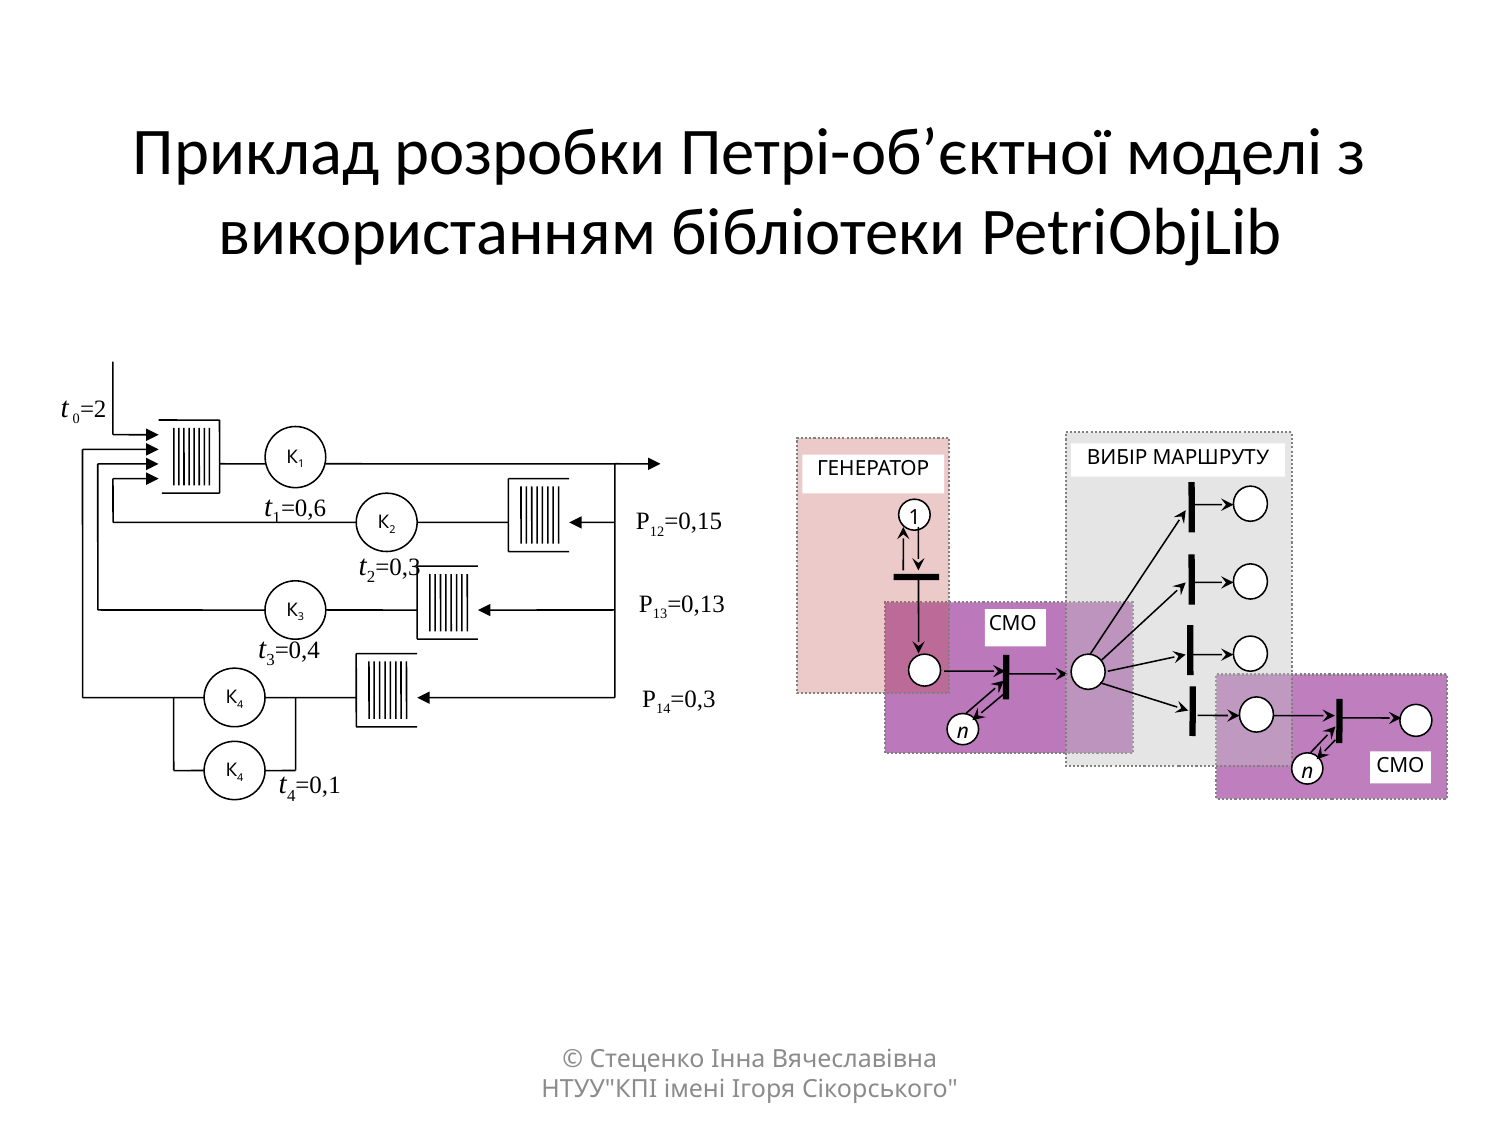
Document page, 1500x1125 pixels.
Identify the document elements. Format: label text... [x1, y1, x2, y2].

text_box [796, 432, 1447, 799]
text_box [39, 361, 751, 811]
footer © Стеценко Інна Вячеславівна НТУУ"КПІ імені Ігоря Сікорського" [512, 1042, 988, 1103]
title Приклад розробки Петрі-об’єктної моделі з використанням бібліотеки PetriОbjLib [75, 75, 1425, 300]
